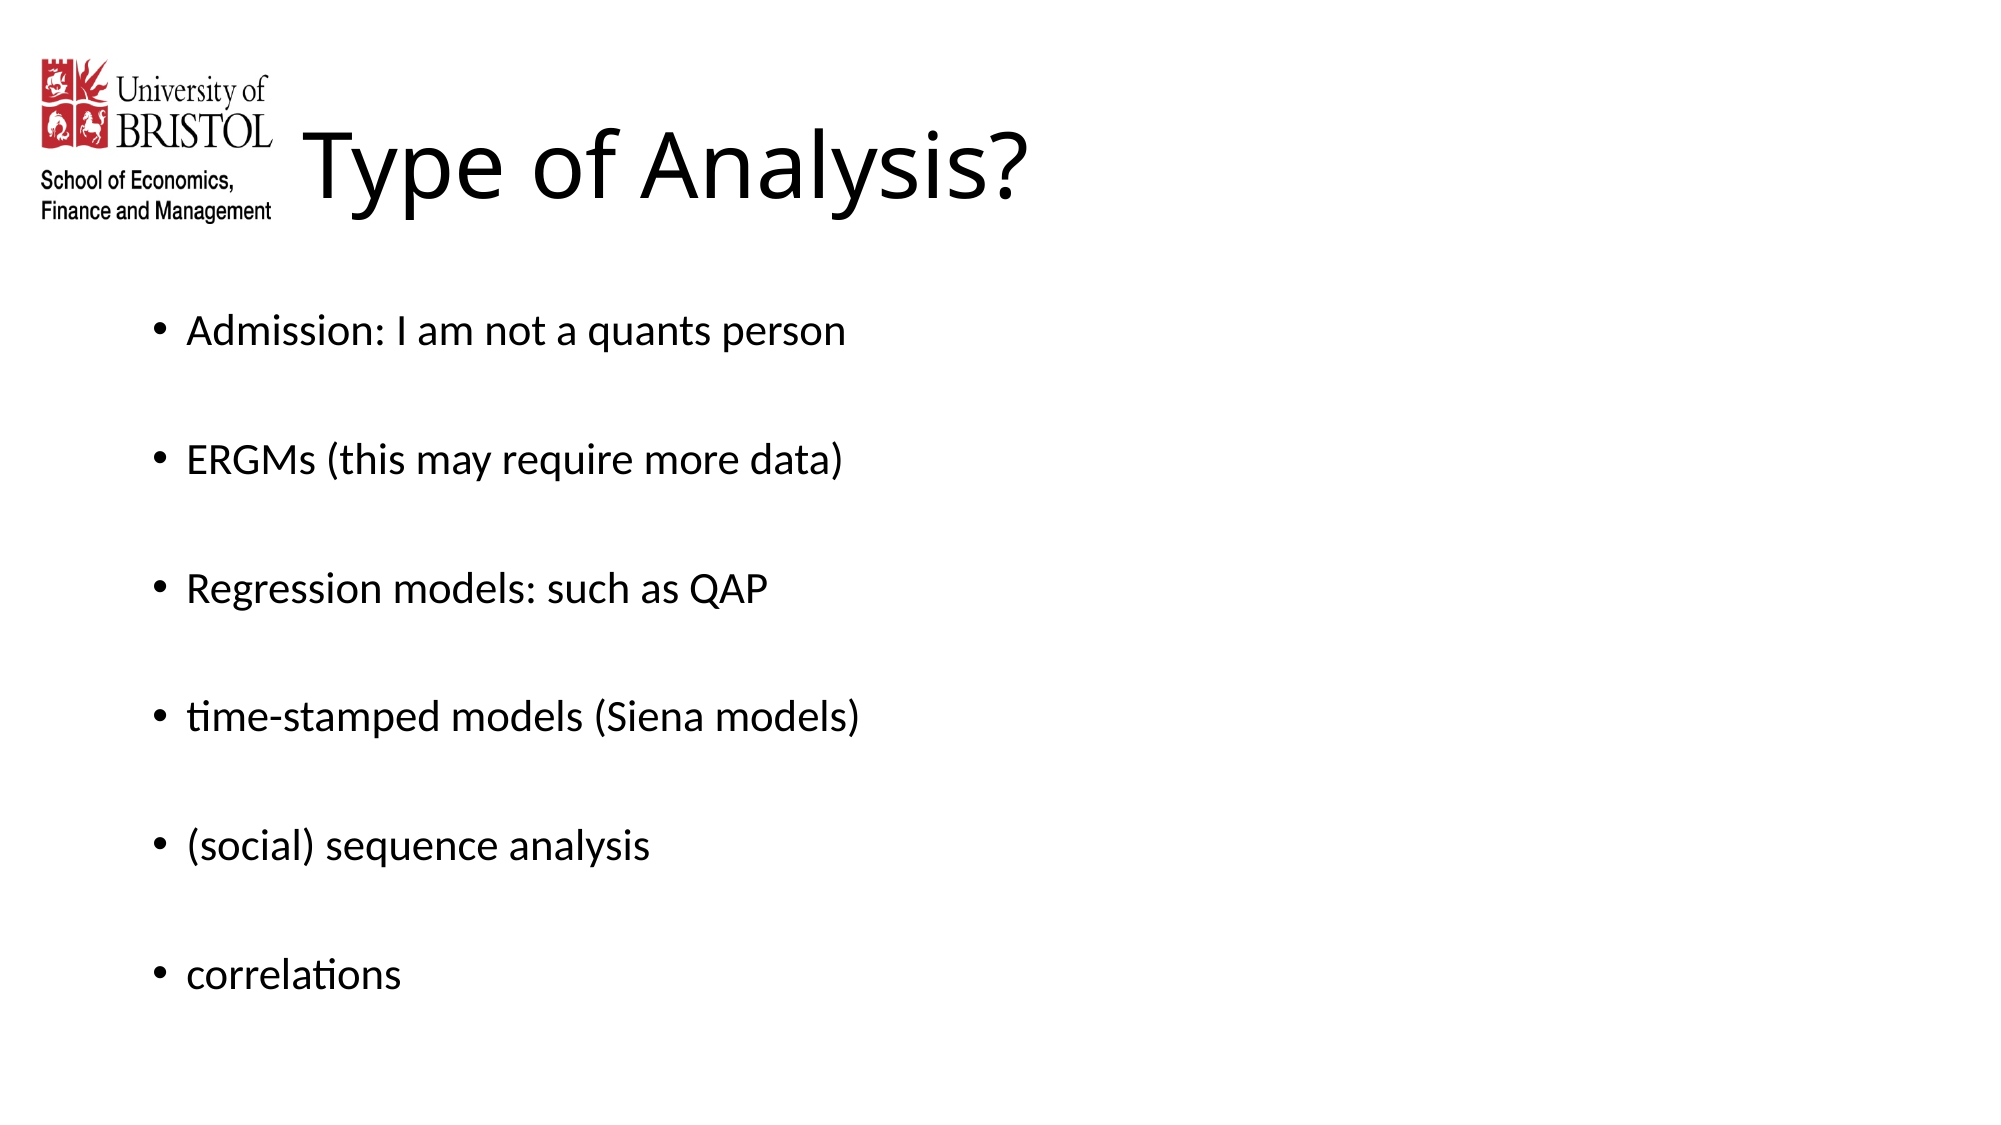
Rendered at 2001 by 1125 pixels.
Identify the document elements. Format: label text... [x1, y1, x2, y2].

picture [41, 58, 273, 224]
title Type of Analysis? [137, 59, 1863, 278]
list Admission: I am not a quants person ERGMs (this may require more data) Regression models: such as QAP time-stamped models (Siena models) (social) sequence analysis correlations [137, 299, 1863, 1014]
